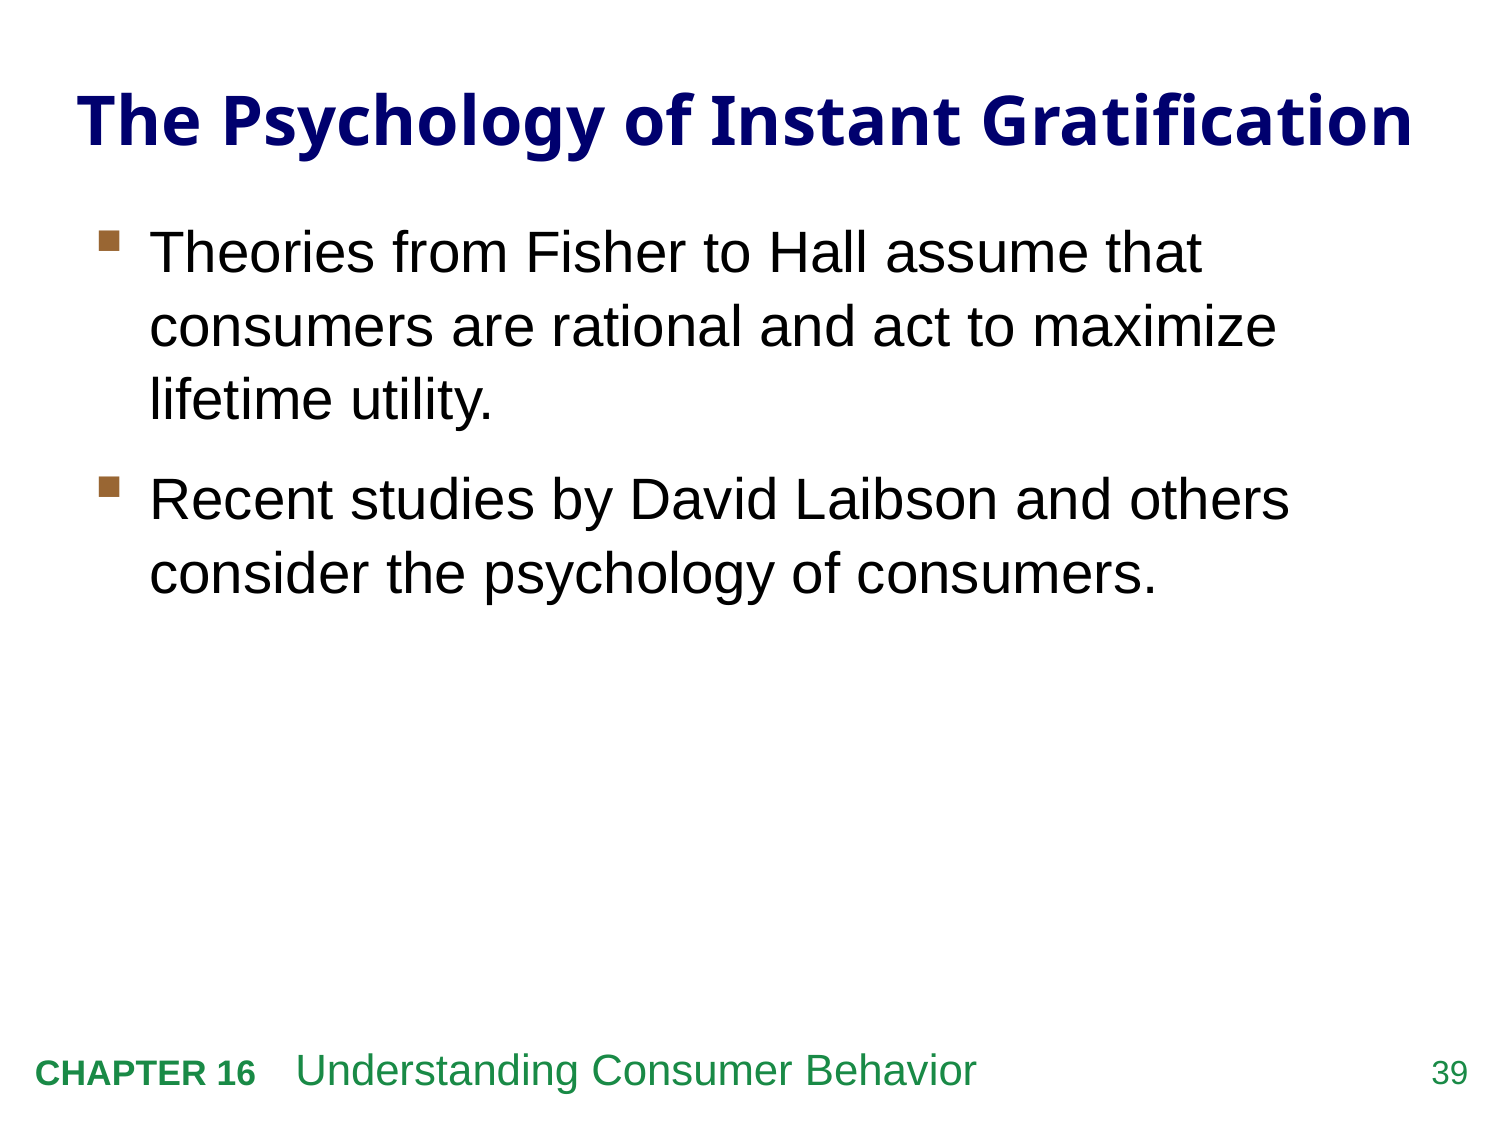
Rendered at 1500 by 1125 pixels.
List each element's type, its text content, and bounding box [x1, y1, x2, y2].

title The Psychology of Instant Gratification [76, 38, 1430, 193]
list Theories from Fisher to Hall assume that consumers are rational and act to maximize lifetime utility. Recent studies by David Laibson and others consider the psychology of consumers. [78, 203, 1425, 1005]
